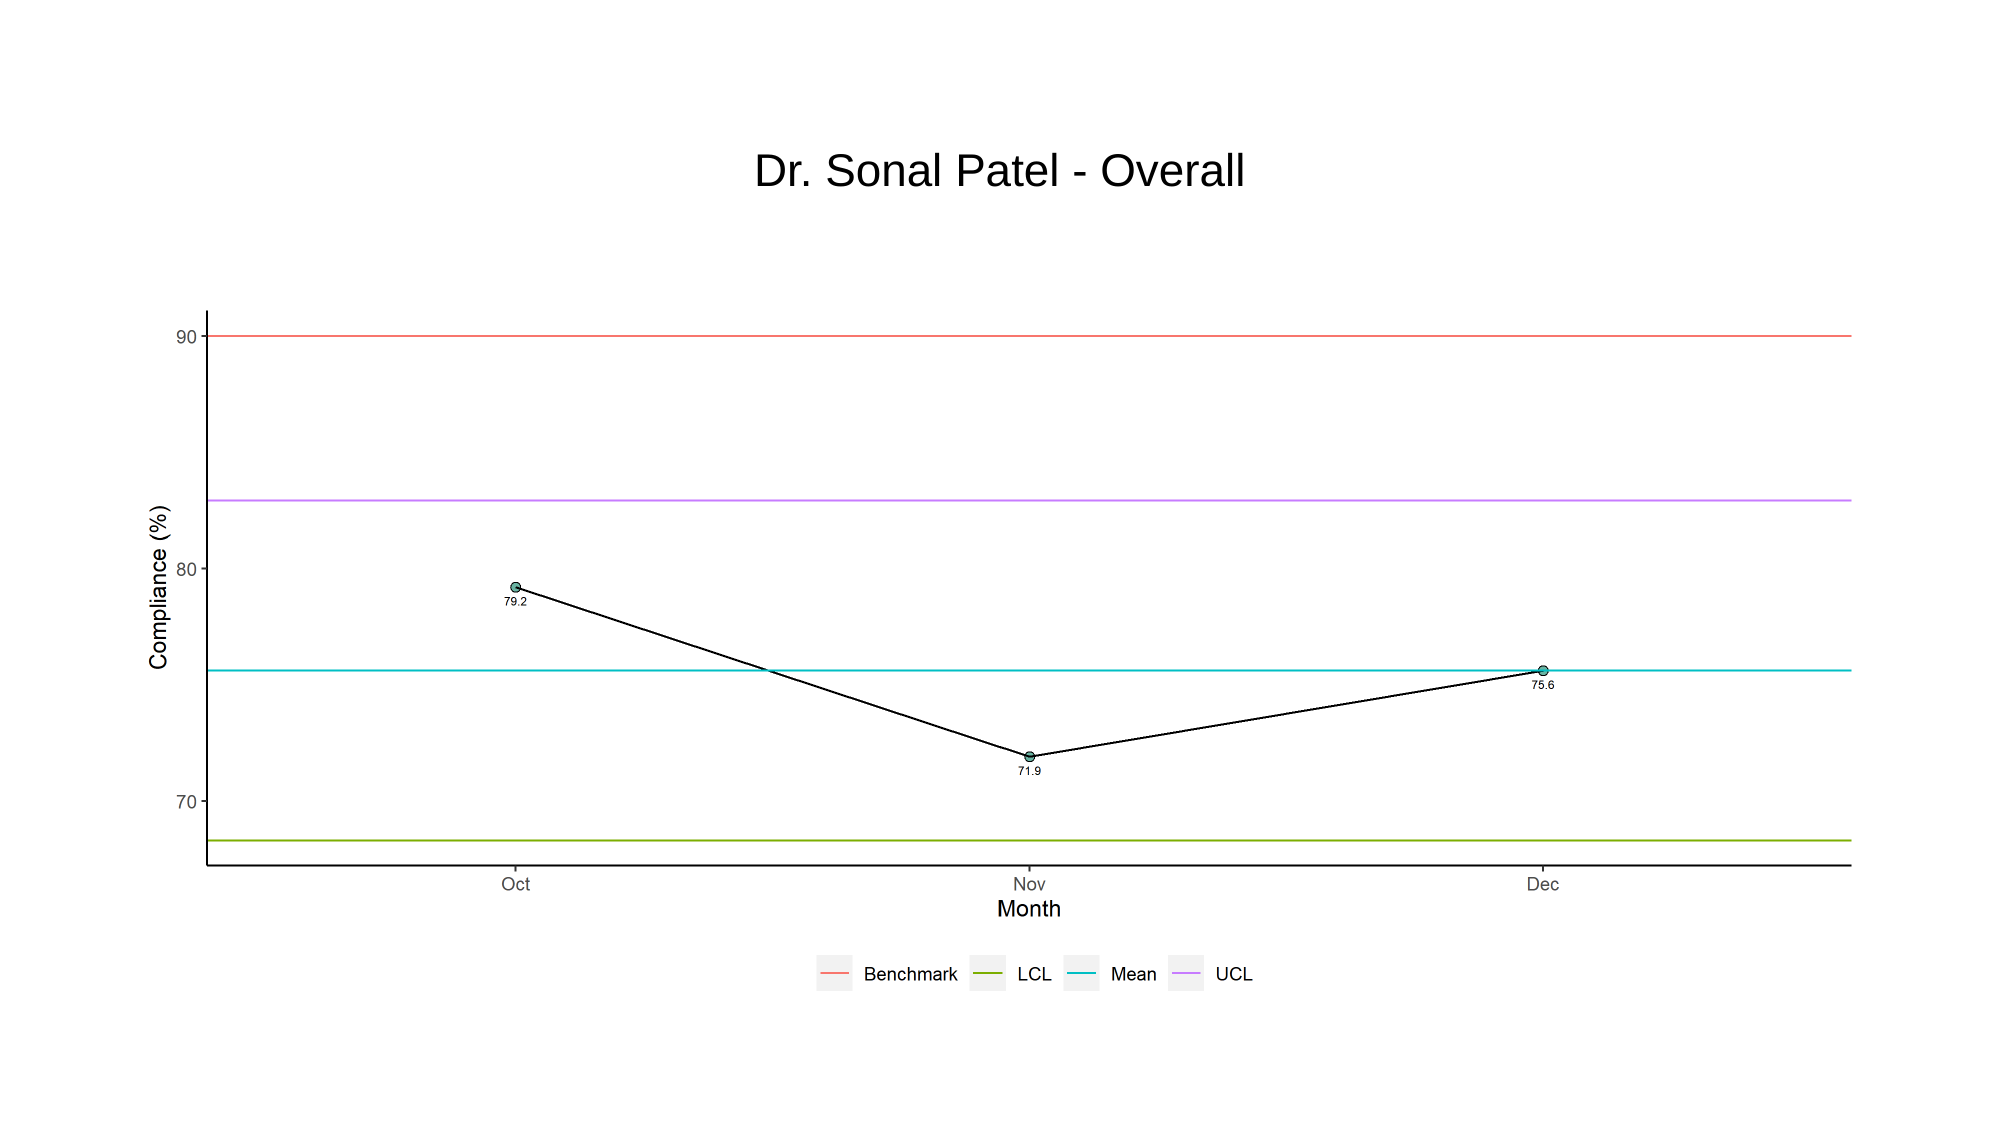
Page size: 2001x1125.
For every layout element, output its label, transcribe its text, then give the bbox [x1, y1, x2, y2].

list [137, 299, 1863, 1014]
title Dr. Sonal Patel - Overall [137, 59, 1863, 278]
